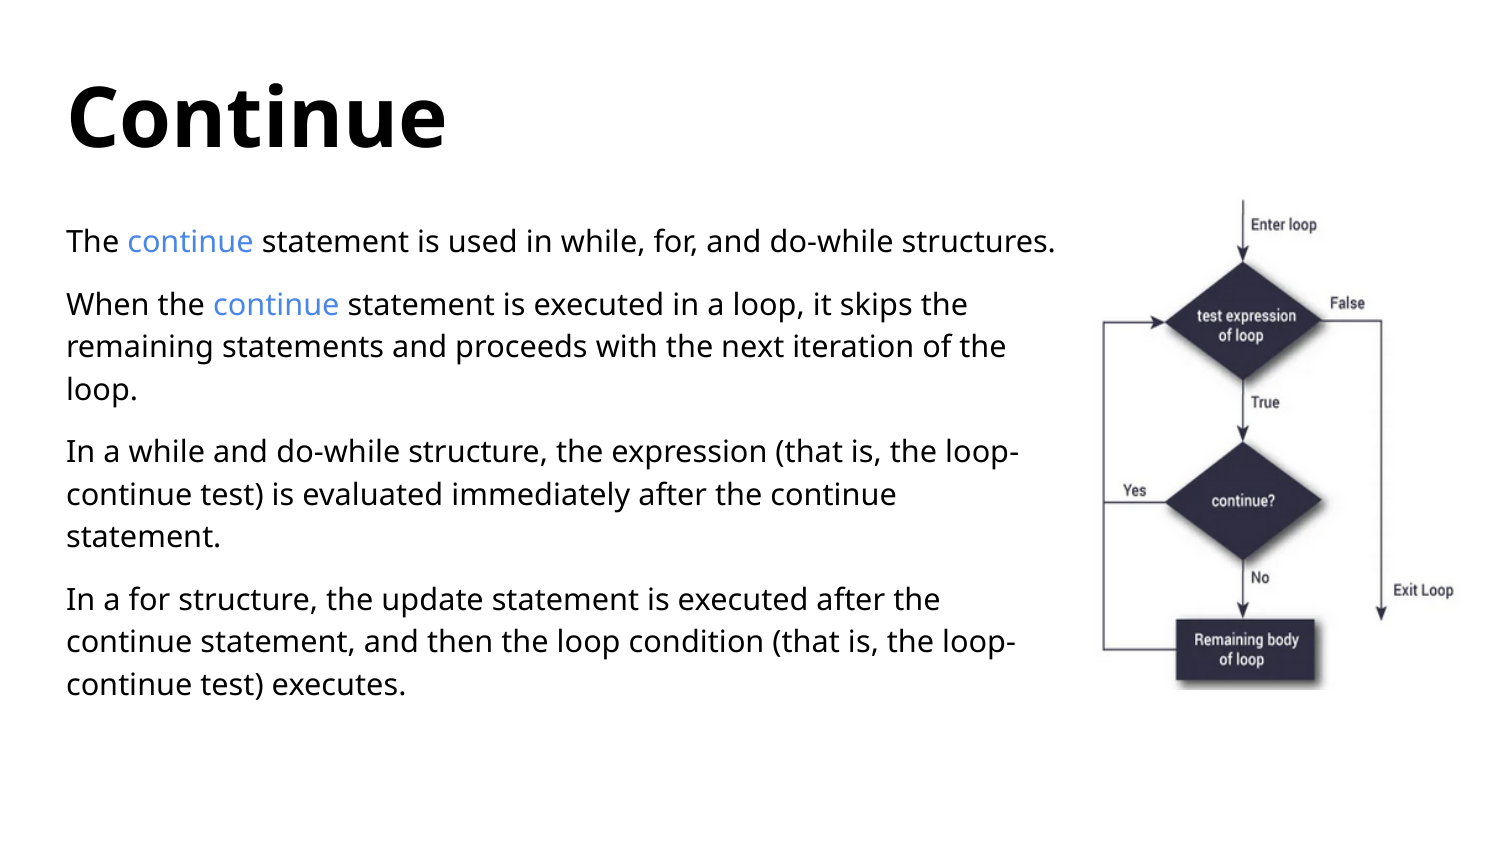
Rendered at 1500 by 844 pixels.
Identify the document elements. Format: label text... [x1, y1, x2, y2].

picture [1083, 179, 1461, 690]
title Continue [51, 48, 1449, 180]
list The continue statement is used in while, for, and do-while structures. When the continue statement is executed in a loop, it skips the remaining statements and proceeds with the next iteration of the loop. In a while and do-while structure, the expression (that is, the loop-continue test) is evaluated immediately after the continue statement. In a for structure, the update statement is executed after the continue statement, and then the loop condition (that is, the loop-continue test) executes. [51, 201, 1072, 750]
